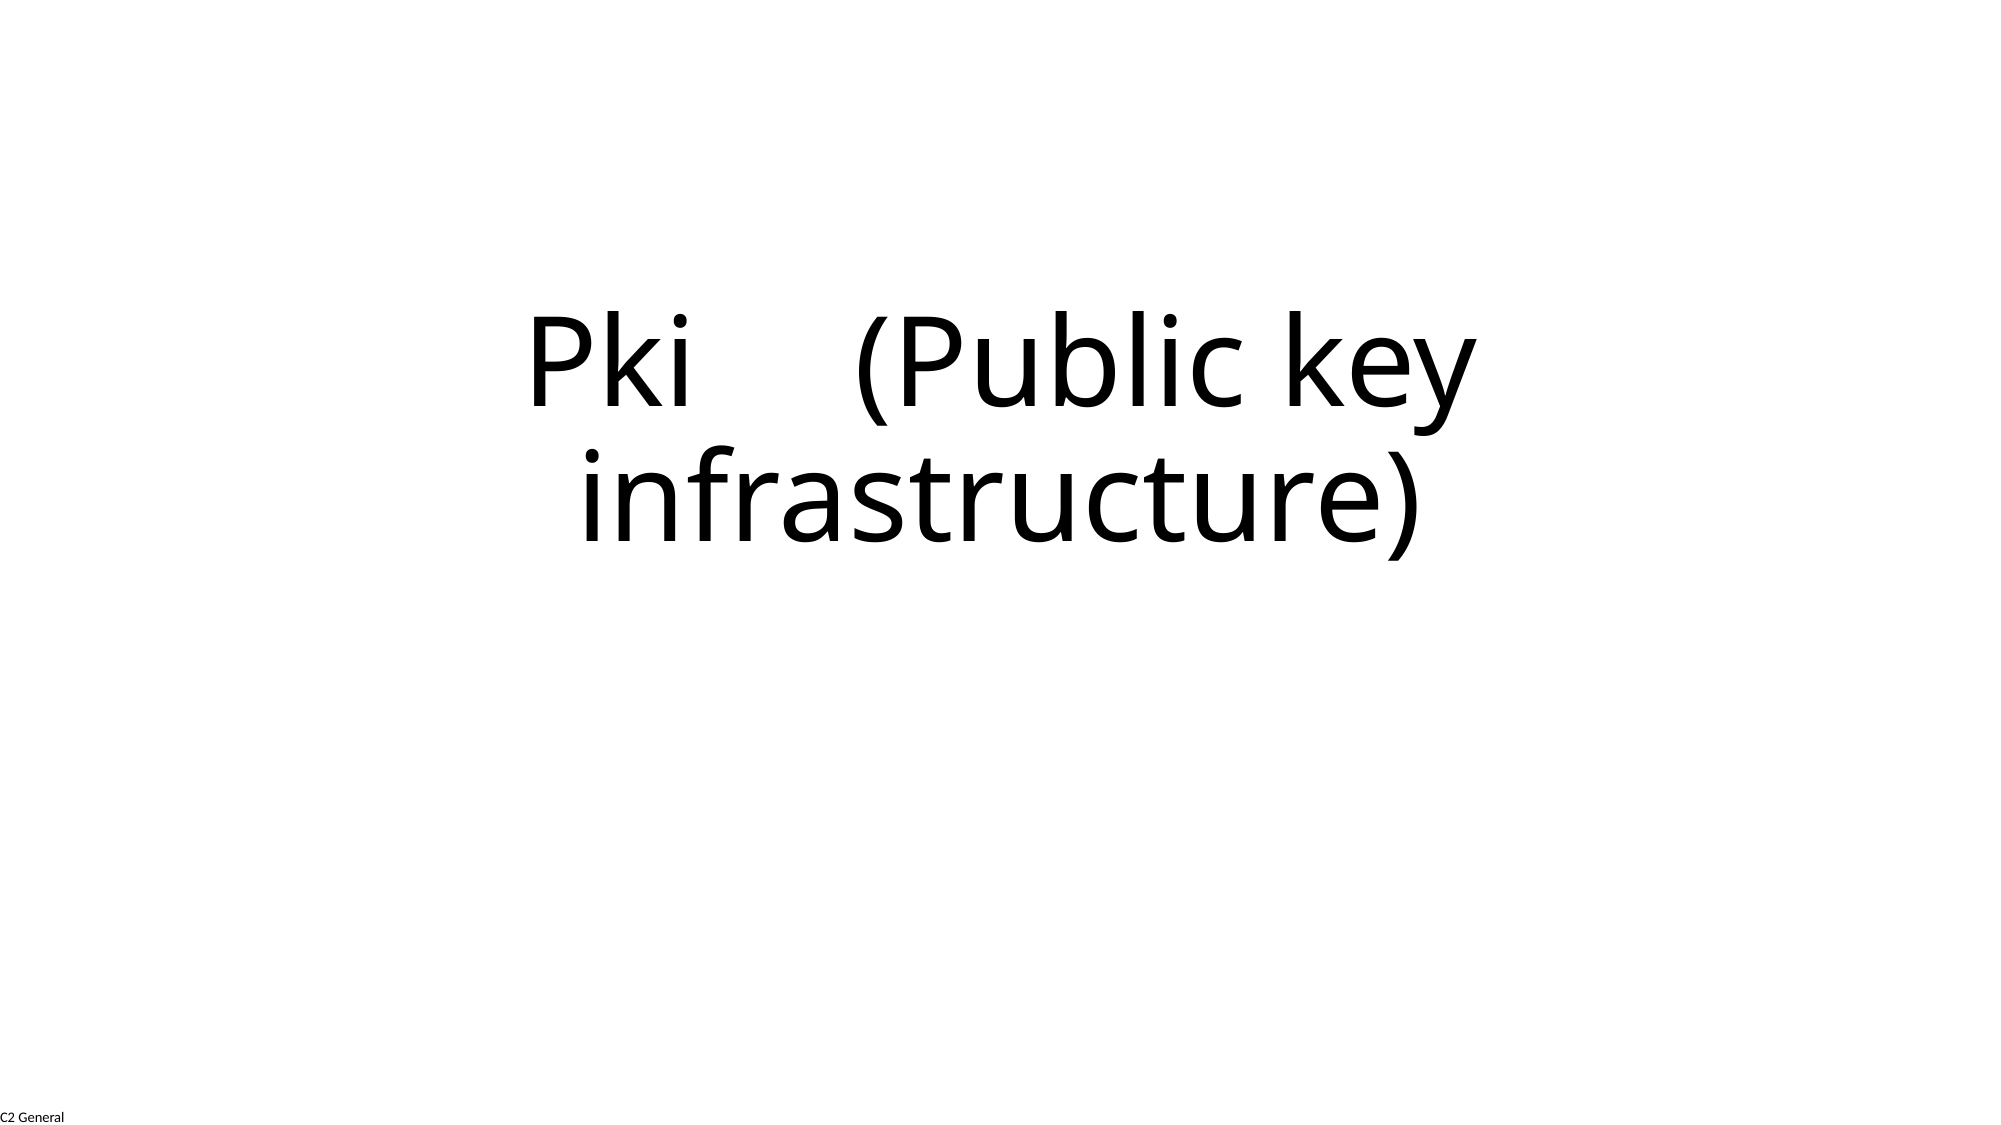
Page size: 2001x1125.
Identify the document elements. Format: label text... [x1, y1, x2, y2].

title Pki (Public key infrastructure) [249, 184, 1750, 576]
